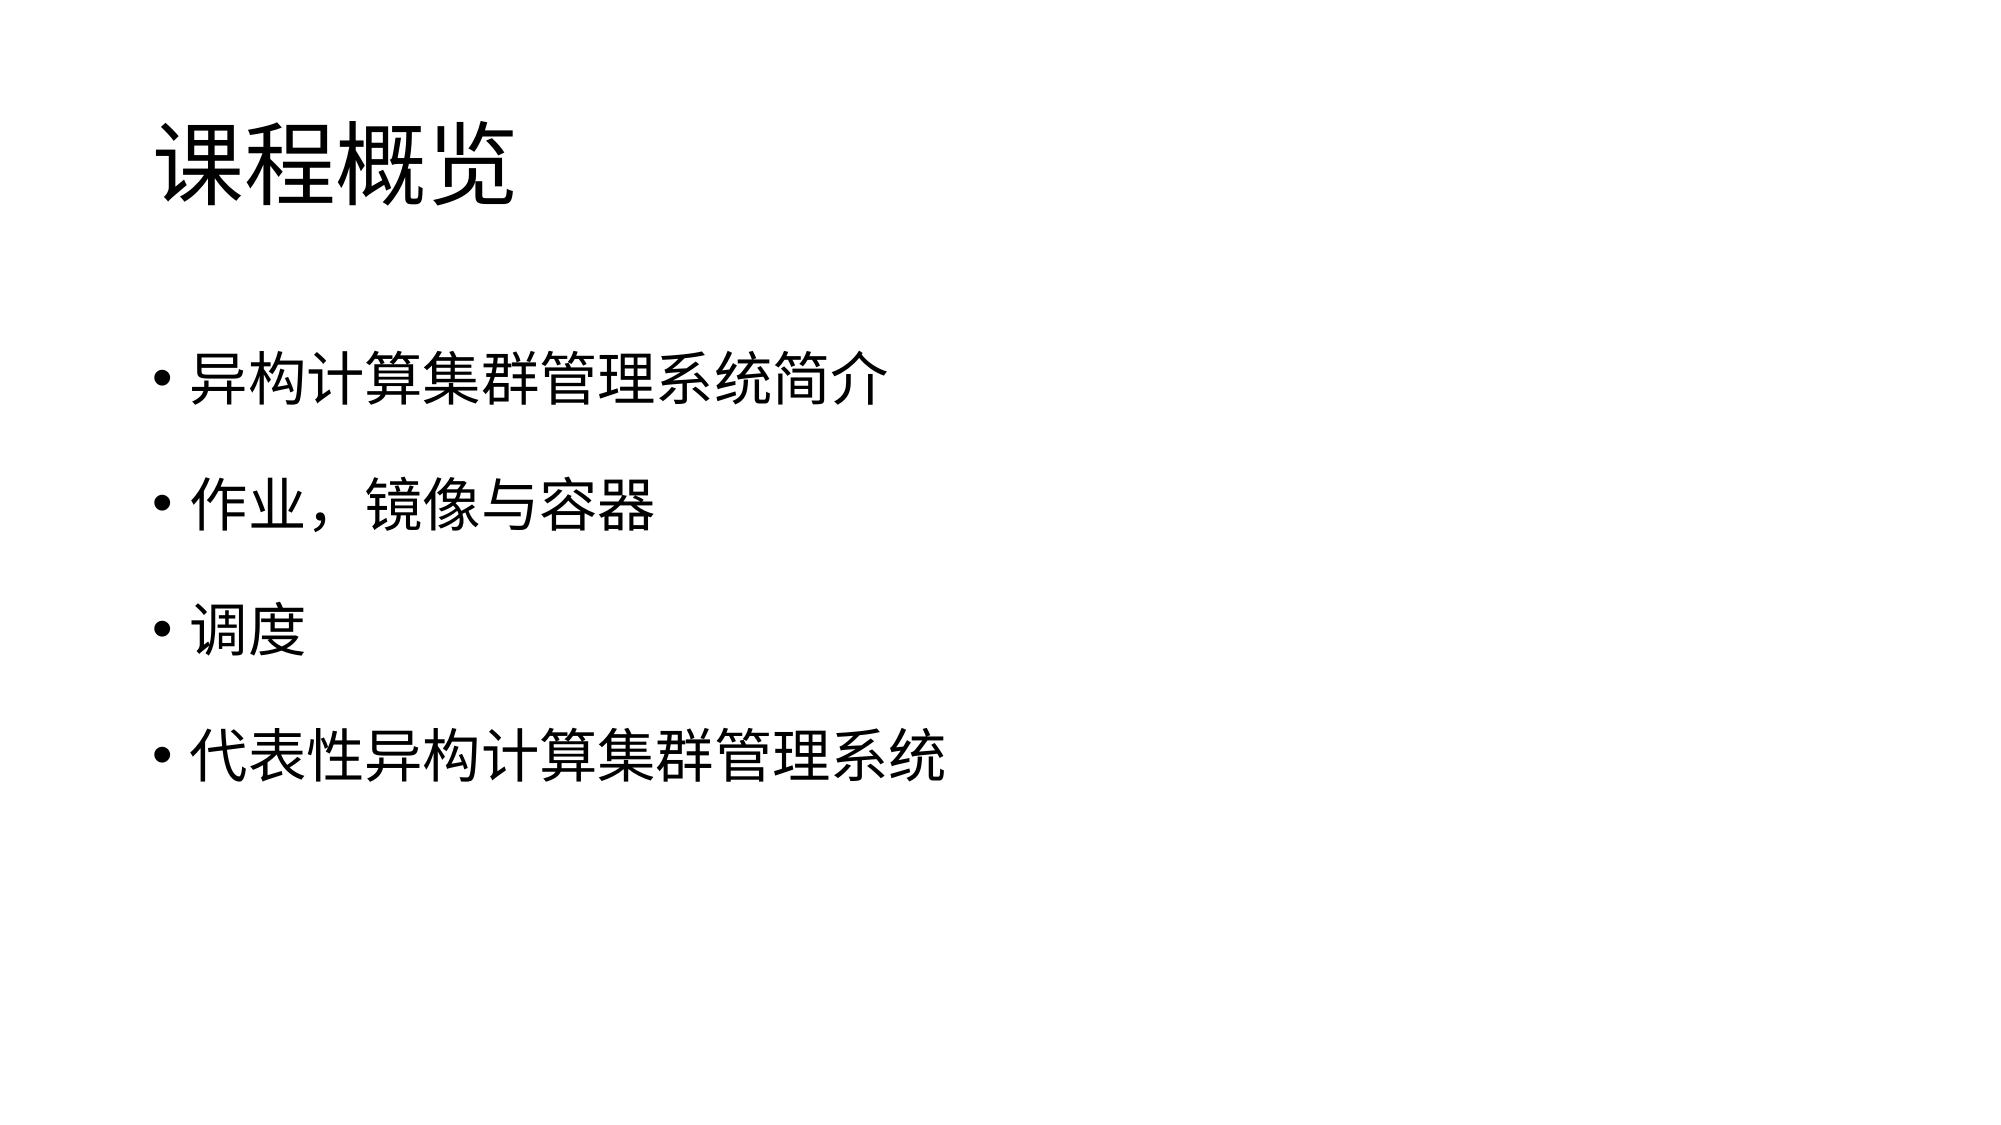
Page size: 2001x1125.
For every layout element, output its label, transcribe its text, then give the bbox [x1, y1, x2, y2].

title 课程概览 [137, 59, 1863, 278]
list 异构计算集群管理系统简介 作业，镜像与容器 调度 代表性异构计算集群管理系统 [137, 299, 1863, 1014]
